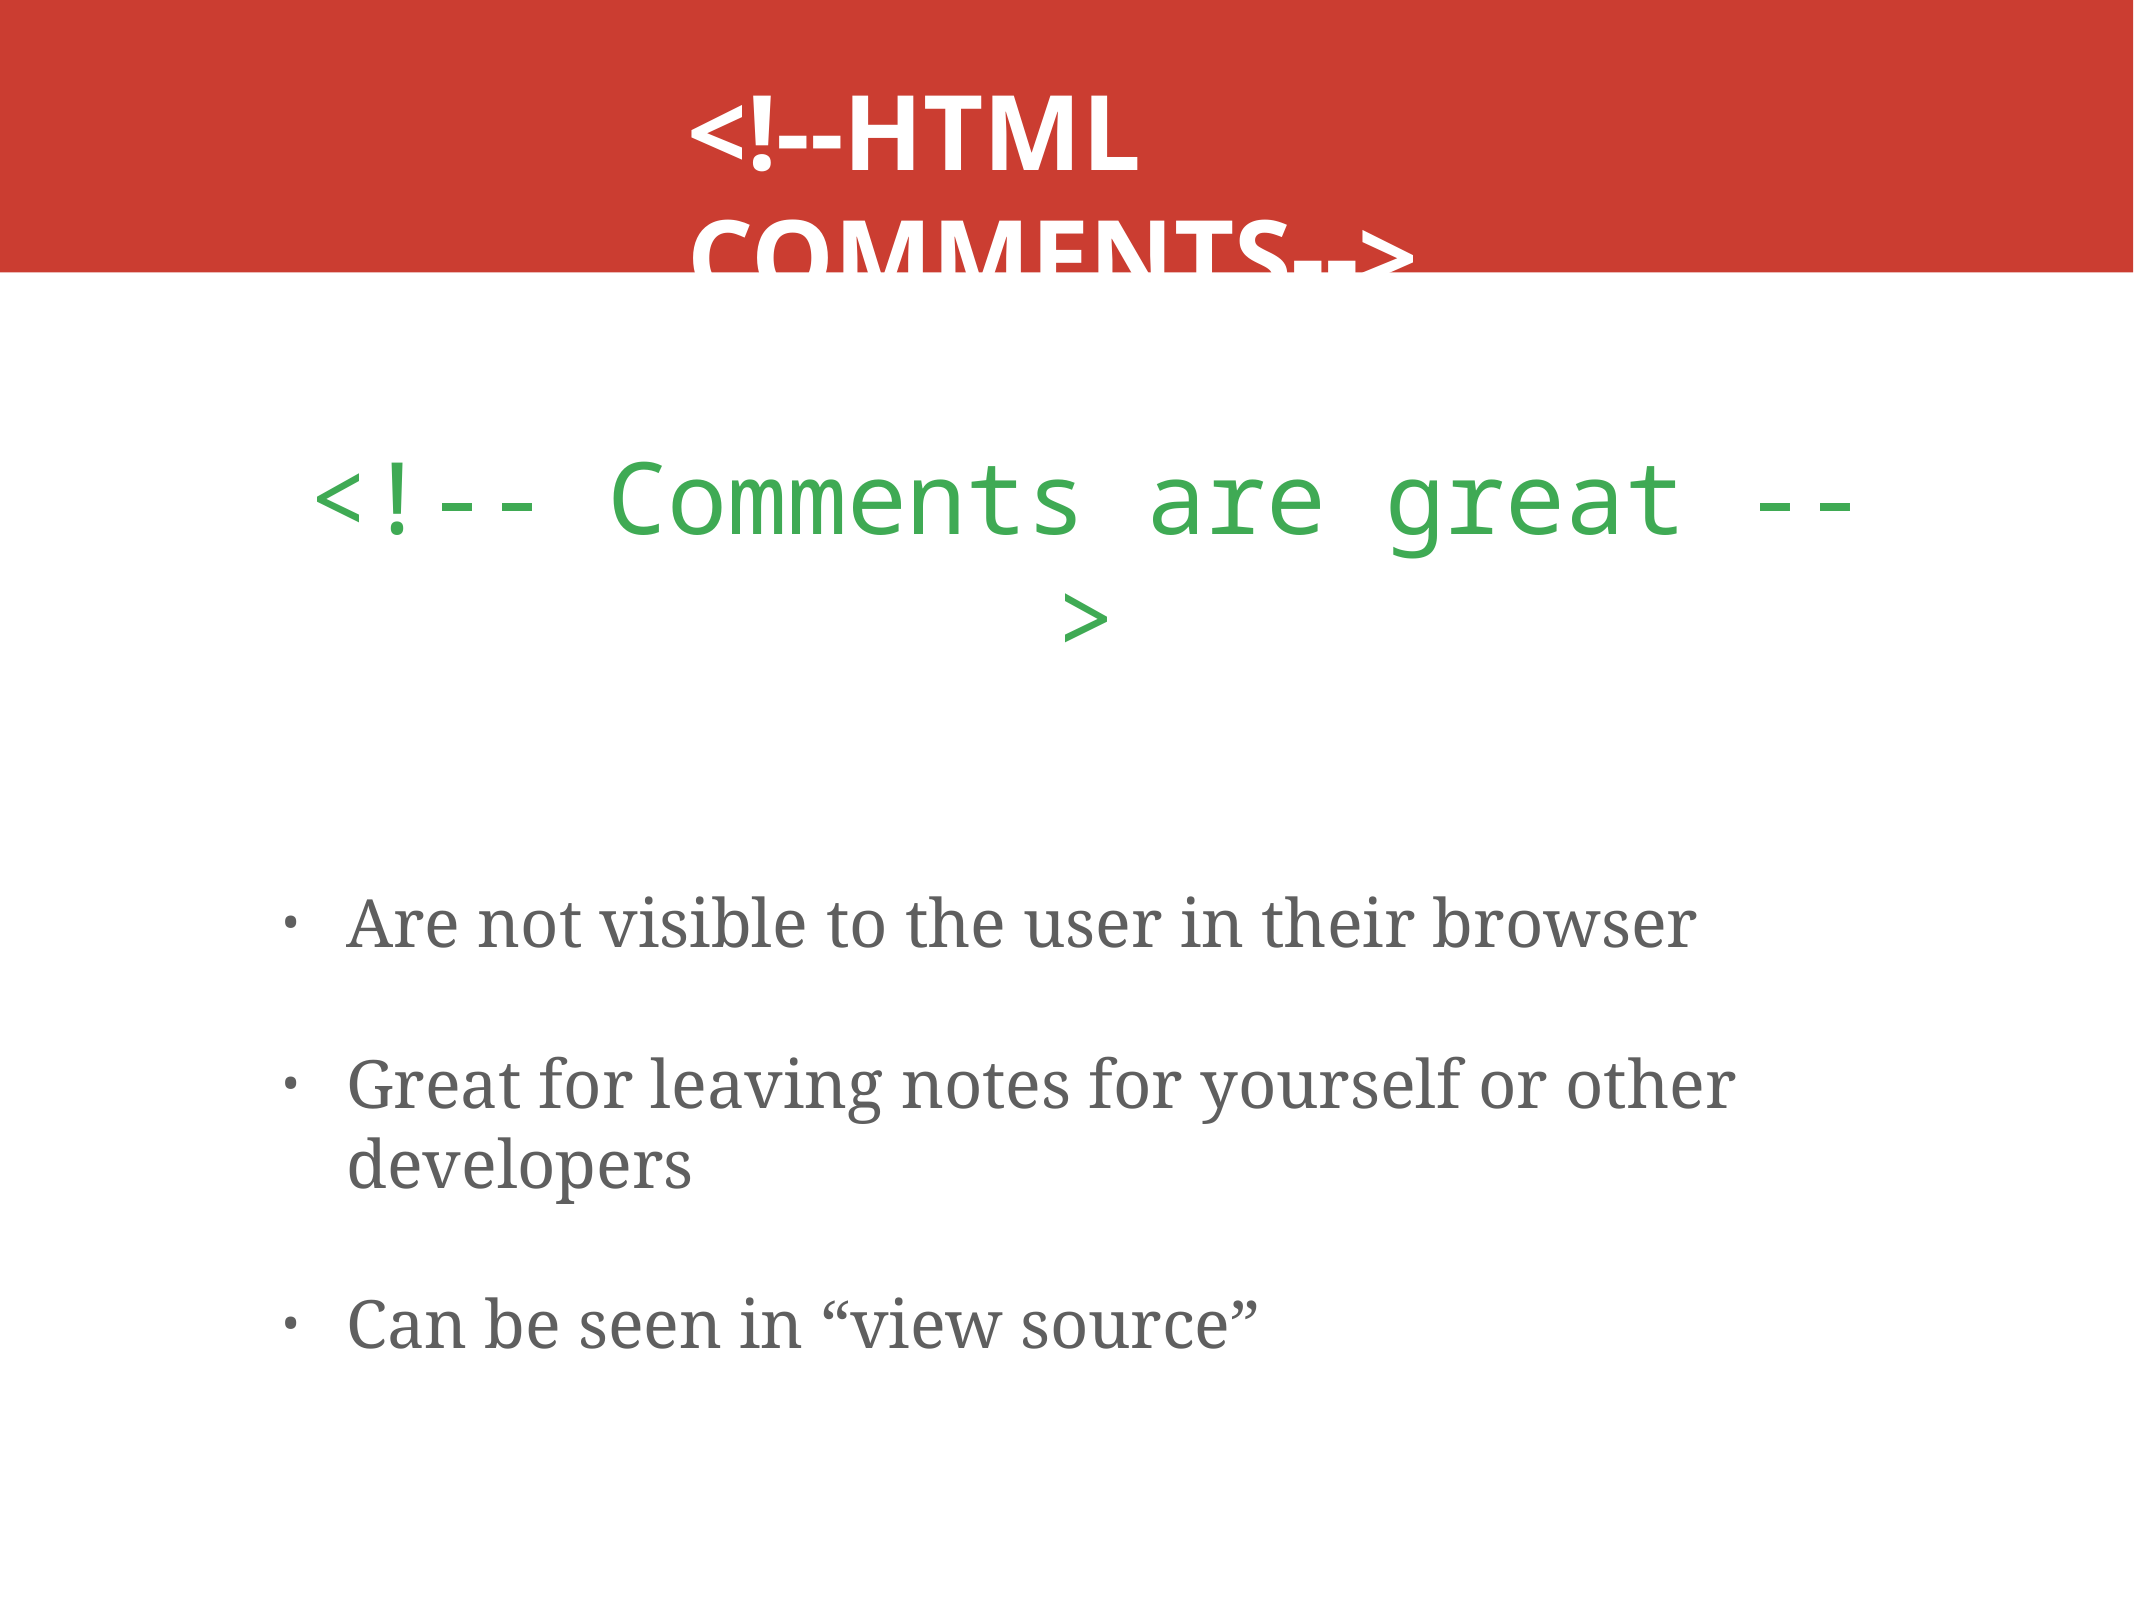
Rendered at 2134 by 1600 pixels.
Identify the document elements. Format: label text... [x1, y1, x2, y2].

text_box <!-- Comments are great --> Are not visible to the user in their browser Great for leaving notes for yourself or other developers Can be seen in “view source” [279, 364, 1893, 1512]
title <!--HTML COMMENTS--> [685, 66, 1447, 334]
text_box [0, 0, 2134, 273]
